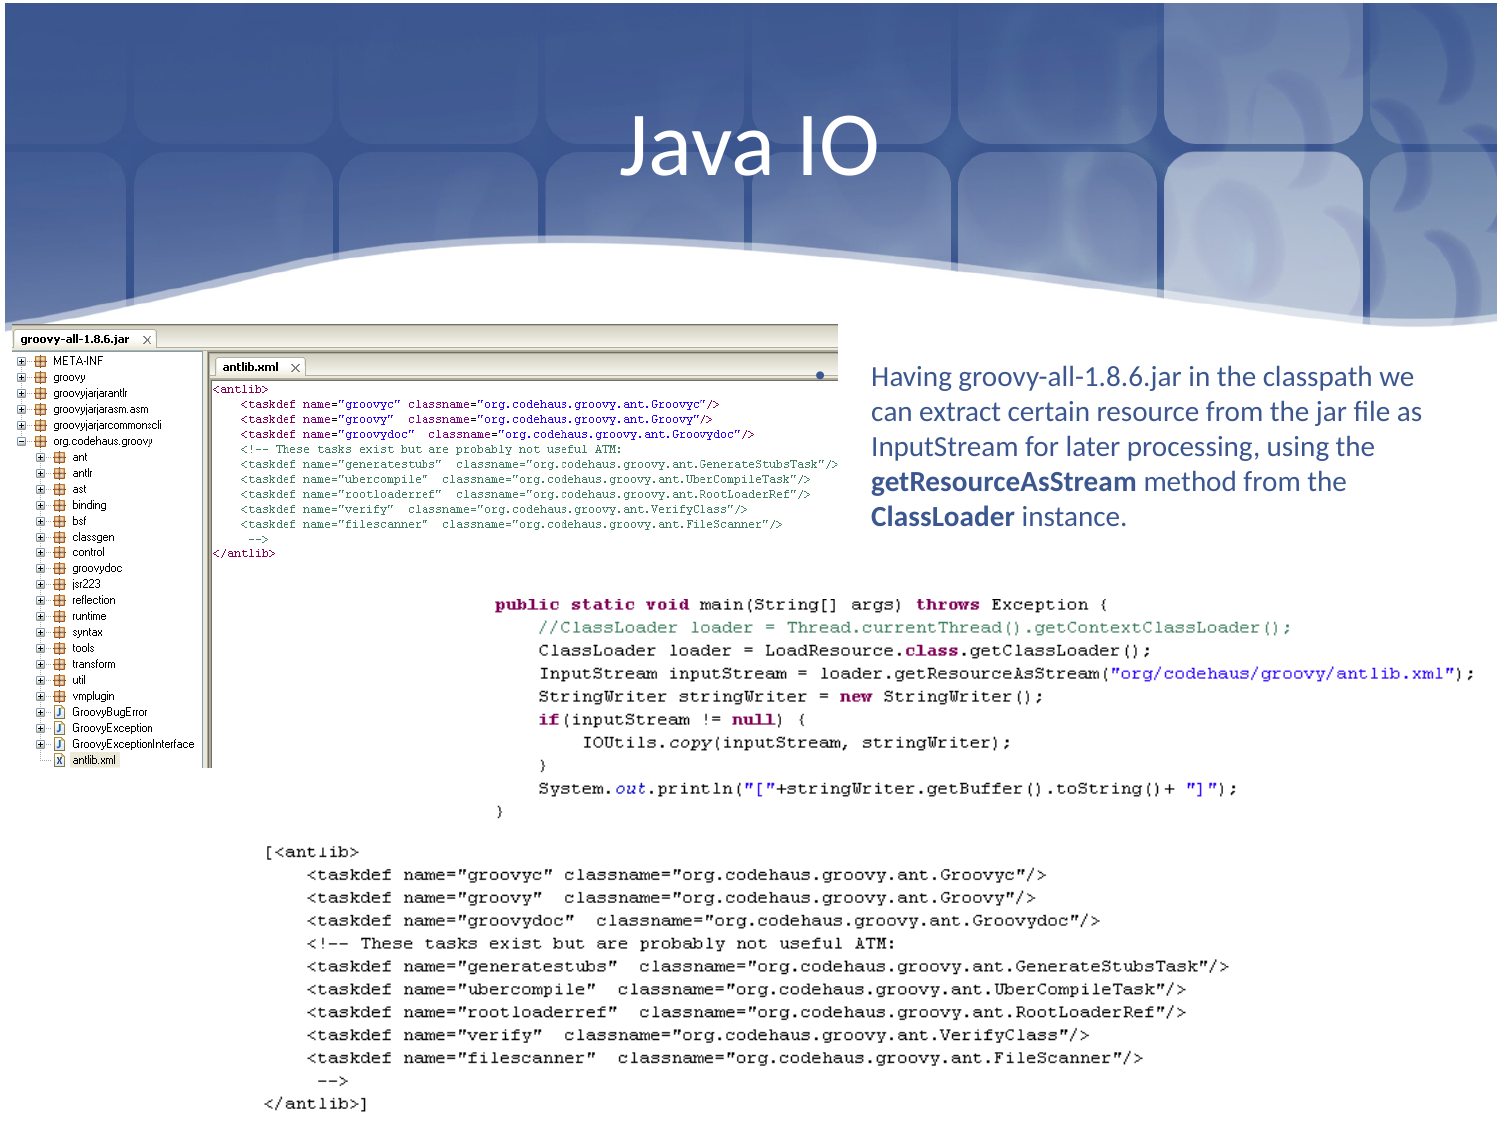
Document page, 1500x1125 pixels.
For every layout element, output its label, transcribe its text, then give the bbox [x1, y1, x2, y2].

picture [0, 0, 1500, 1125]
list Having groovy-all-1.8.6.jar in the classpath we can extract certain resource from the jar file as InputStream for later processing, using the getResourceAsStream method from the ClassLoader instance. [841, 349, 1476, 563]
title Java IO [74, 44, 1426, 233]
